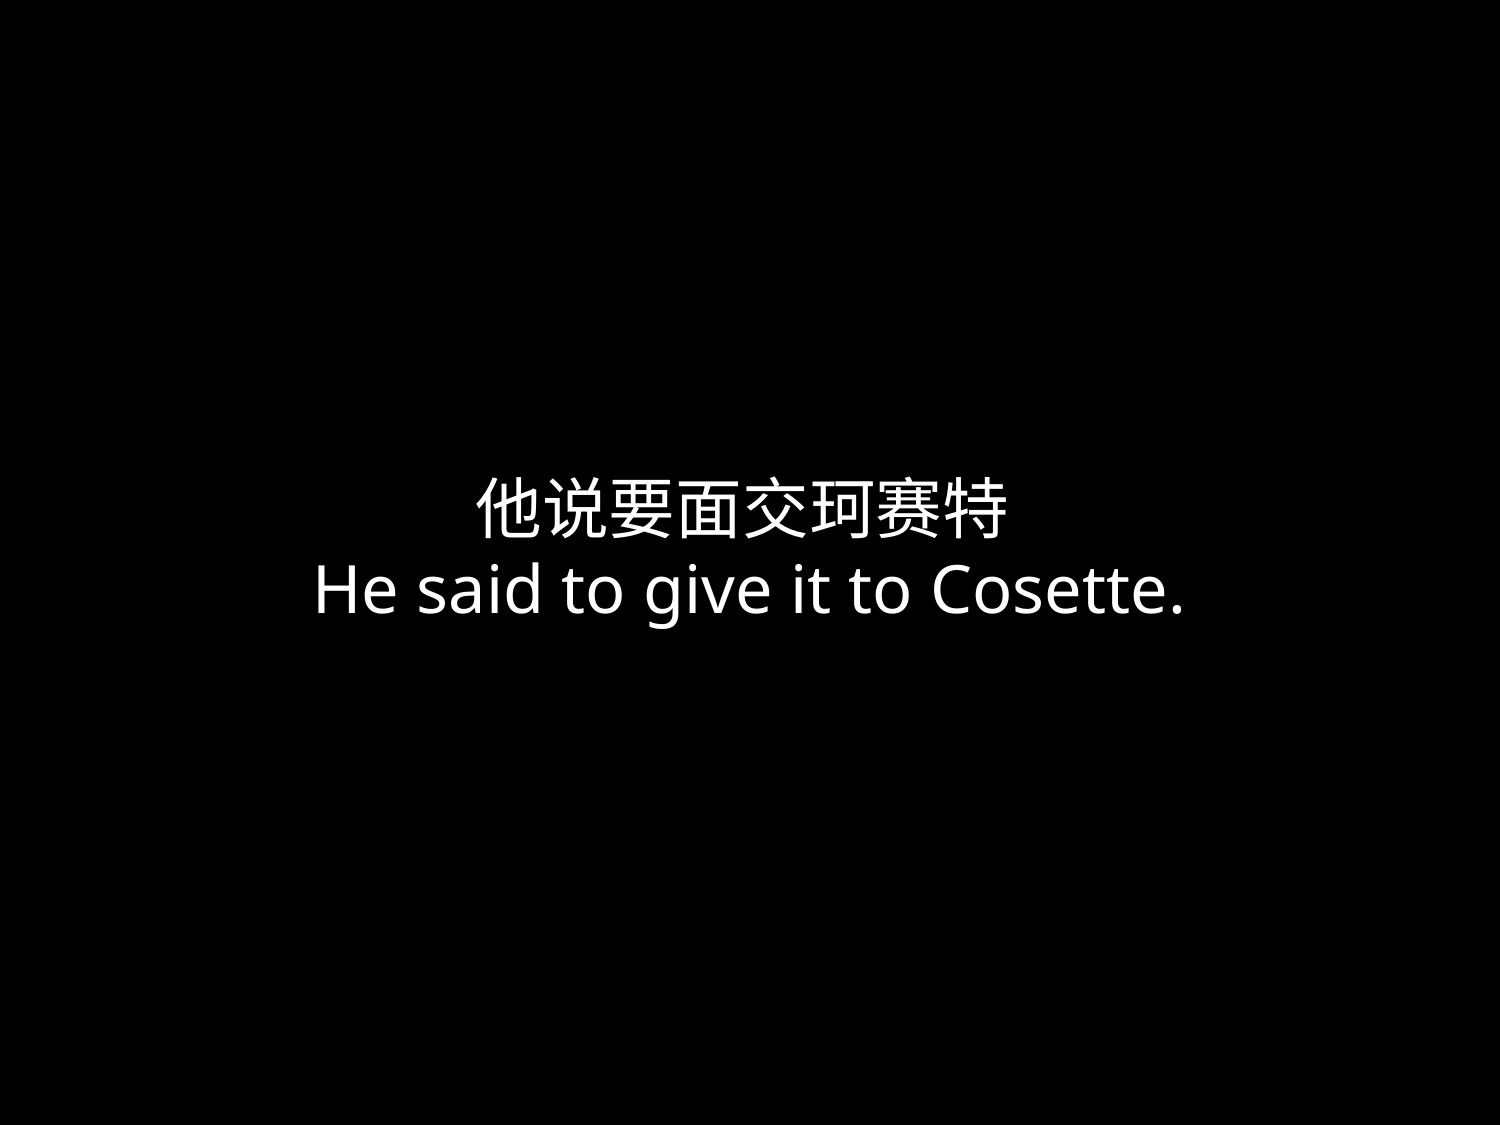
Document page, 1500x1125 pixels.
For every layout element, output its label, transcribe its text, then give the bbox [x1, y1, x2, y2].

text_box 他说要面交珂赛特 He said to give it to Cosette. [0, 466, 1500, 627]
